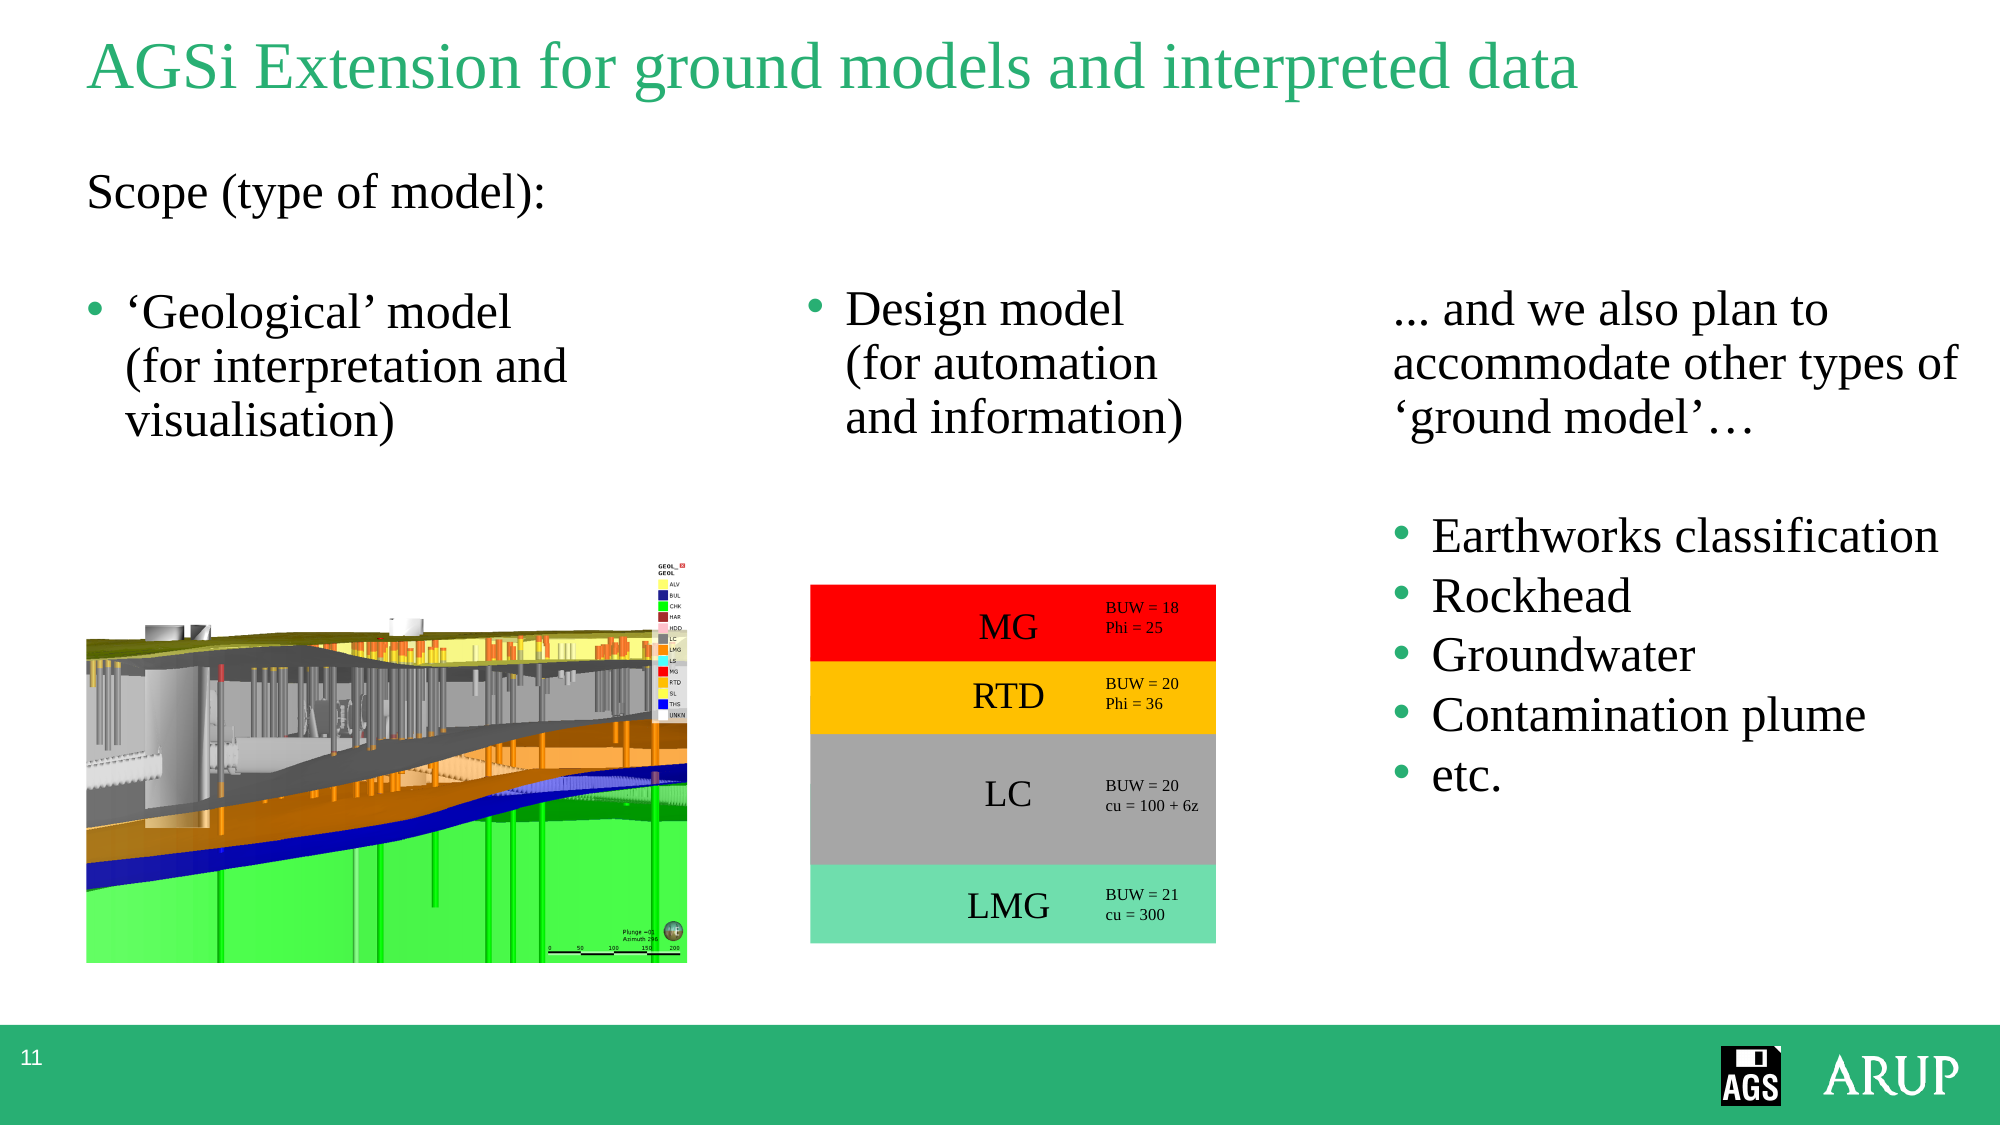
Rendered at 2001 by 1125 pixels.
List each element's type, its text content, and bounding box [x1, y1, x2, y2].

title AGSi Extension for ground models and interpreted data [86, 31, 1950, 127]
text_box ... and we also plan to accommodate other types of ‘ground model’… Earthworks classification Rockhead Groundwater Contamination plume etc. [1392, 281, 1963, 968]
picture [1721, 1046, 1781, 1106]
picture [1819, 1050, 1961, 1098]
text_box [806, 162, 1249, 944]
picture [86, 560, 688, 963]
list Scope (type of model): ‘Geological’ model (for interpretation and visualisation) [86, 164, 578, 464]
